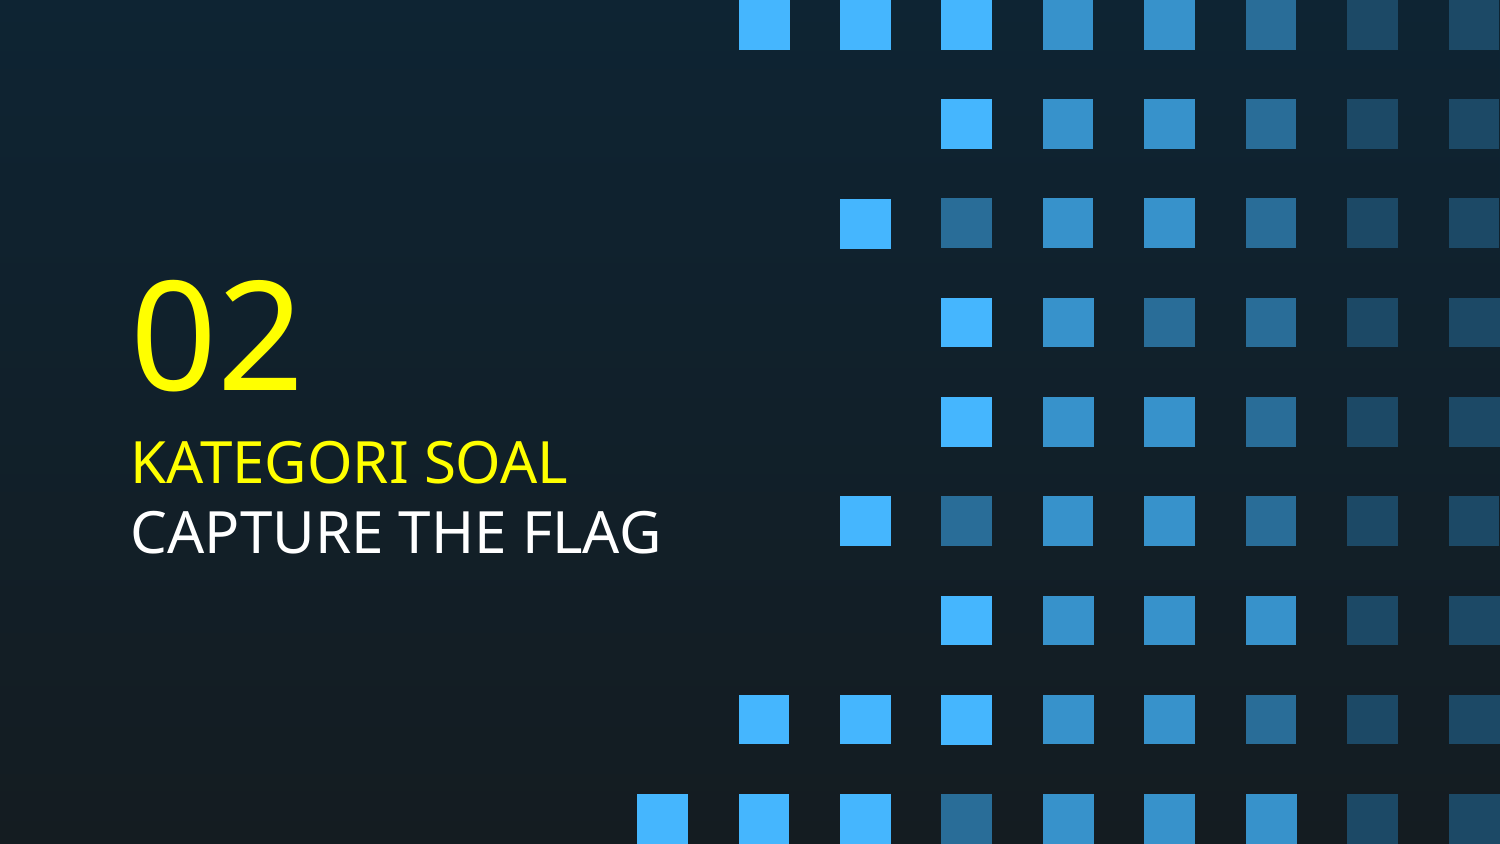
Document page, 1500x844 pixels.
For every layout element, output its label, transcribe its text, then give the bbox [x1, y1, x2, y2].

title 02 [115, 248, 568, 411]
title KATEGORI SOAL CAPTURE THE FLAG [115, 410, 800, 573]
